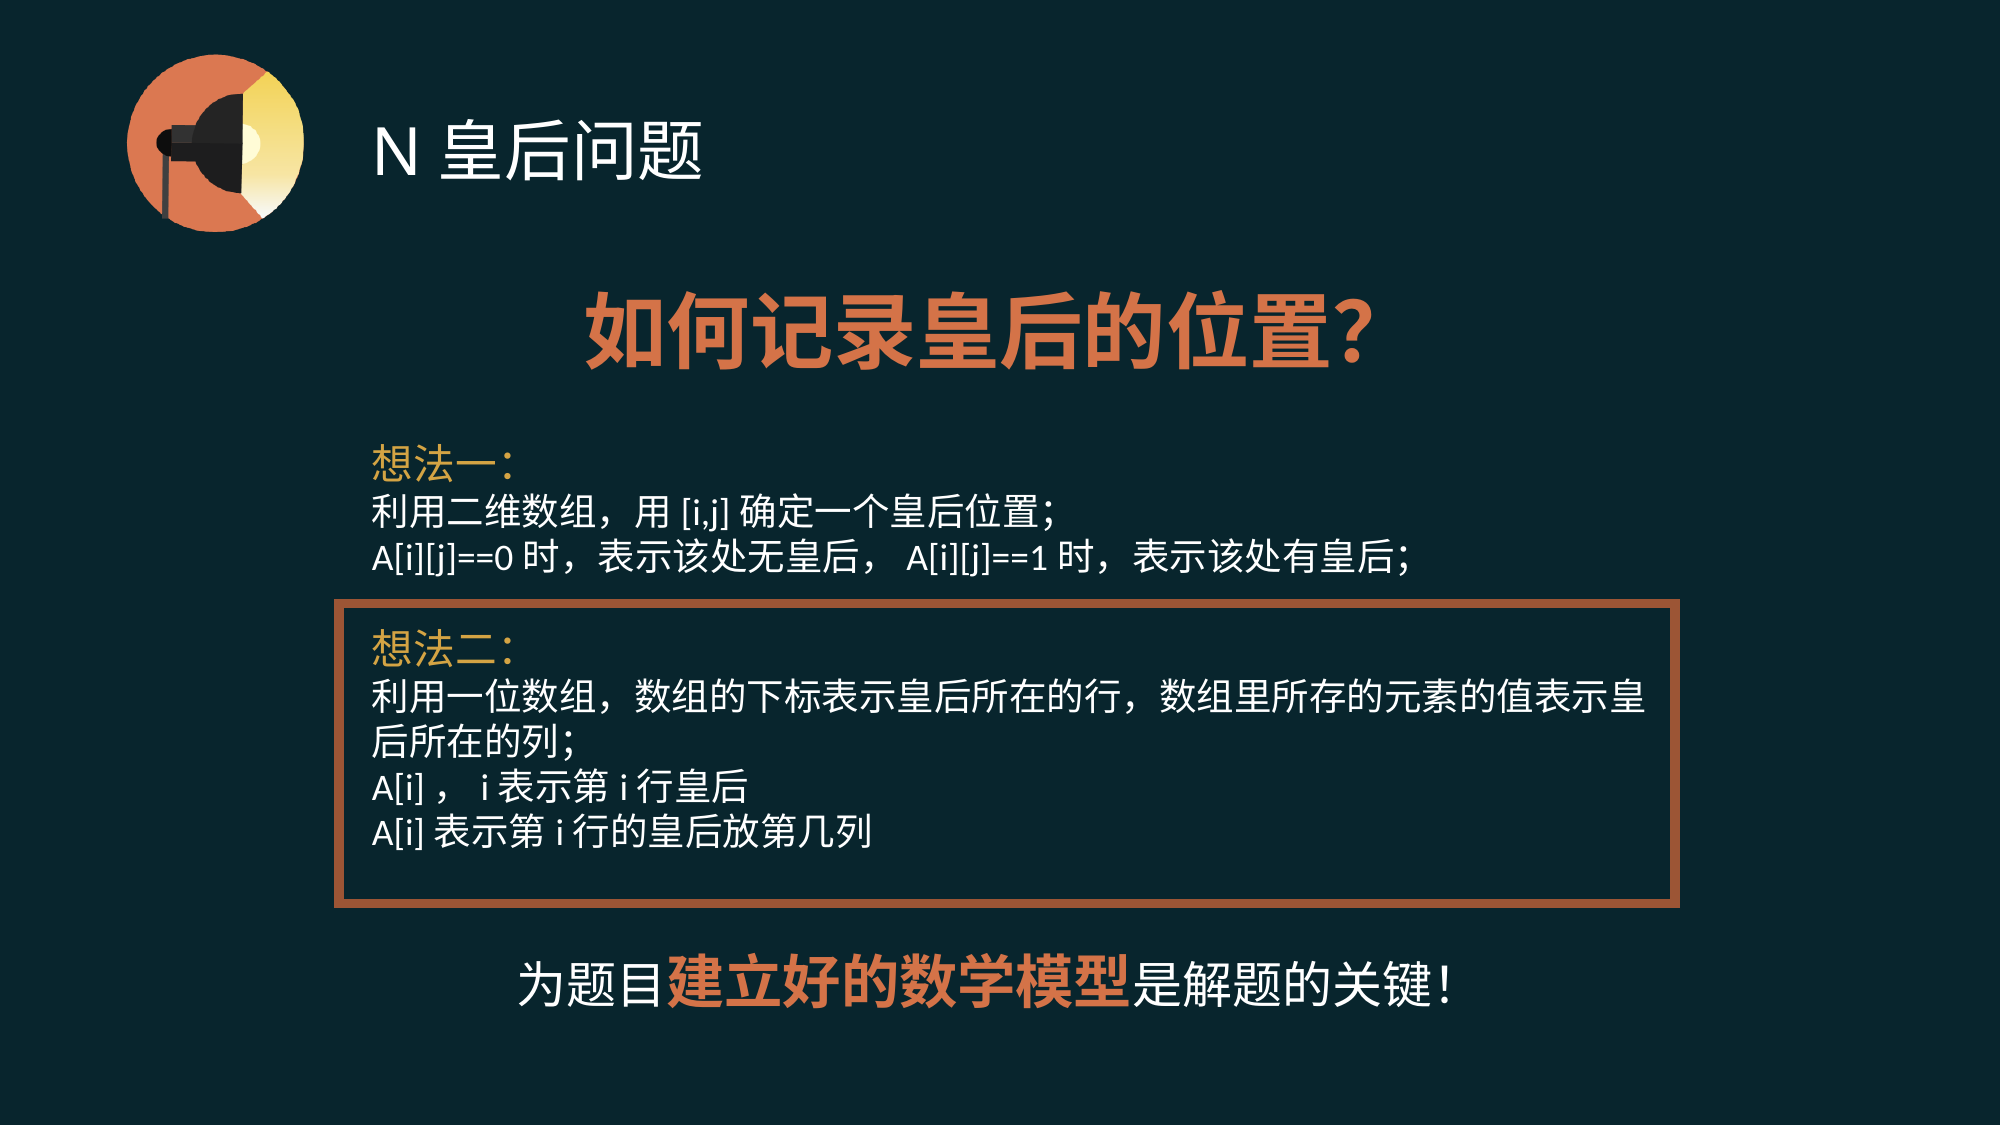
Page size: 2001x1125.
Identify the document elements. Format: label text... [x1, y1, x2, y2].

text_box 为题目建立好的数学模型是解题的关键！ [501, 937, 1609, 1023]
text_box [338, 602, 1676, 904]
title N皇后问题 [338, 90, 1532, 209]
text_box 如何记录皇后的位置？ [357, 271, 1643, 387]
picture [126, 54, 304, 232]
text_box 想法一： 利用二维数组，用[i,j]确定一个皇后位置； A[i][j]==0时，表示该处无皇后，A[i][j]==1时，表示该处有皇后； 想法二： 利用一位数组，数组的下标表示皇后所在的行，数组里所存的元素的值表示皇后所在的列； A[i]，i表示第i行皇后 A[i]表示第i行的皇后放第几列 [357, 430, 1684, 860]
